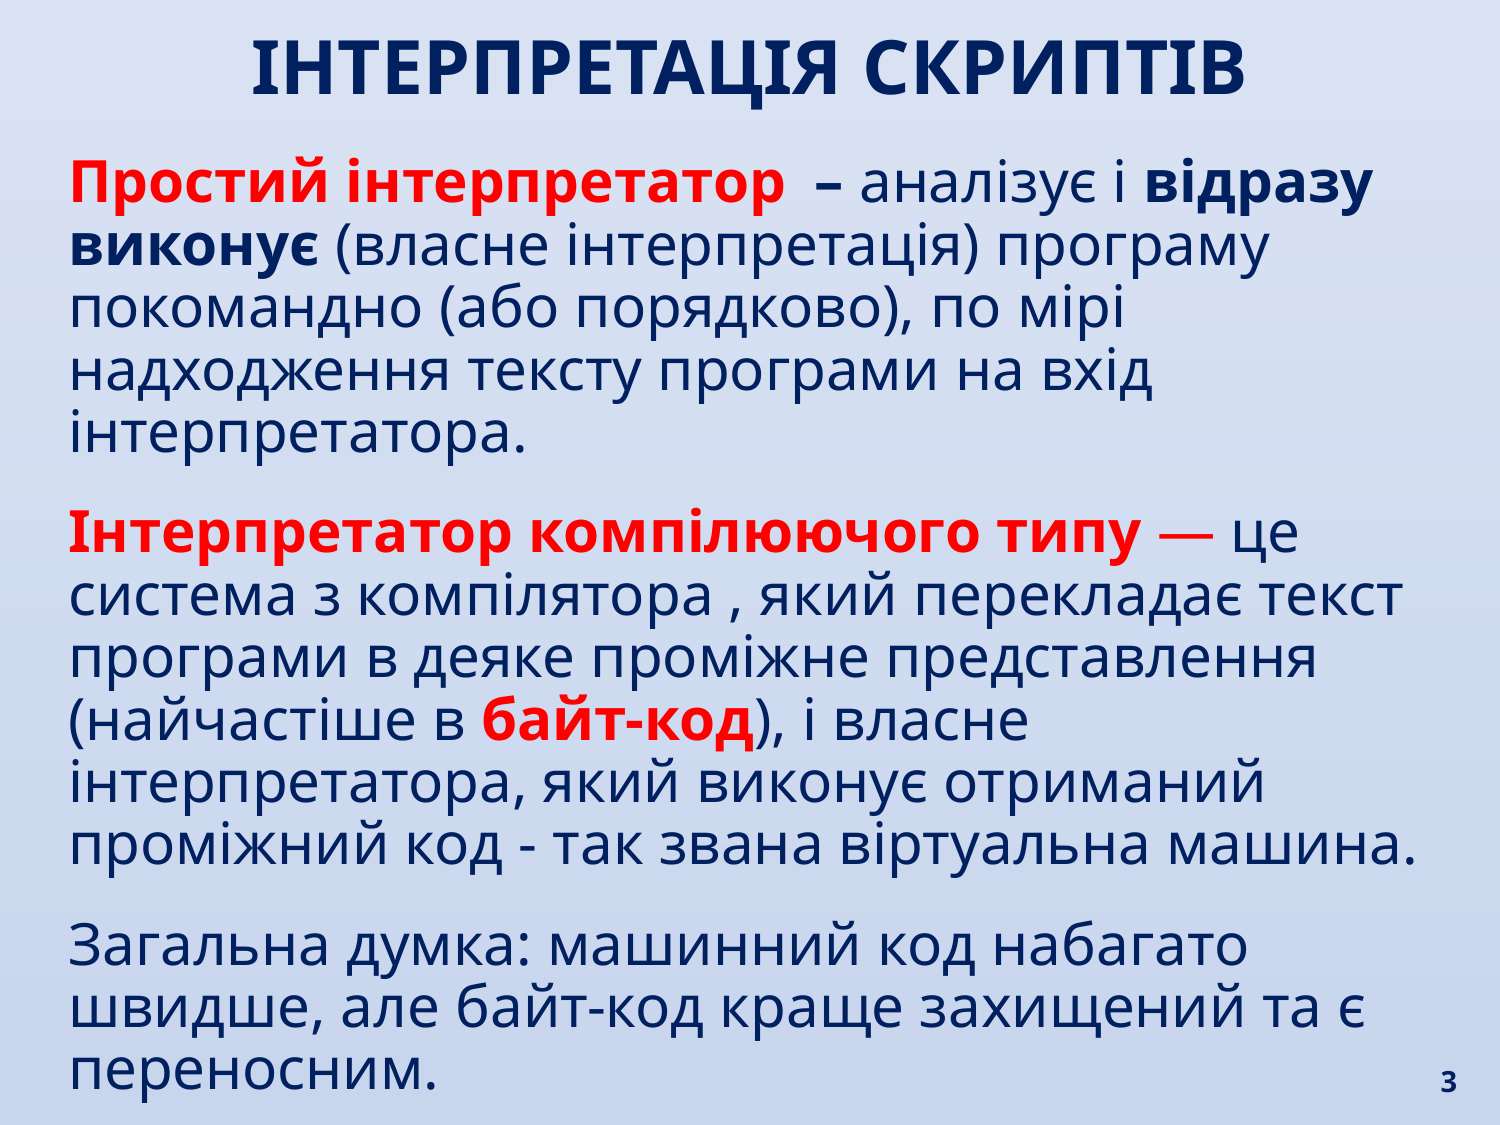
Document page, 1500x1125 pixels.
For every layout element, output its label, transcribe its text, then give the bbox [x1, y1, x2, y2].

text_box ІНТЕРПРЕТАЦІЯ СКРИПТІВ [17, 12, 1483, 118]
text_box Простий інтерпретатор – аналізує і відразу виконує (власне інтерпретація) програму покомандно (або порядково), по мірі надходження тексту програми на вхід інтерпретатора. Інтерпретатор компілюючого типу — це система з компілятора , який перекладає текст програми в деяке проміжне представлення (найчастіше в байт-код), і власне інтерпретатора, який виконує отриманий проміжний код - так звана віртуальна машина. Загальна думка: машинний код набагато швидше, але байт-код краще захищений та є переносним. [53, 144, 1483, 1110]
